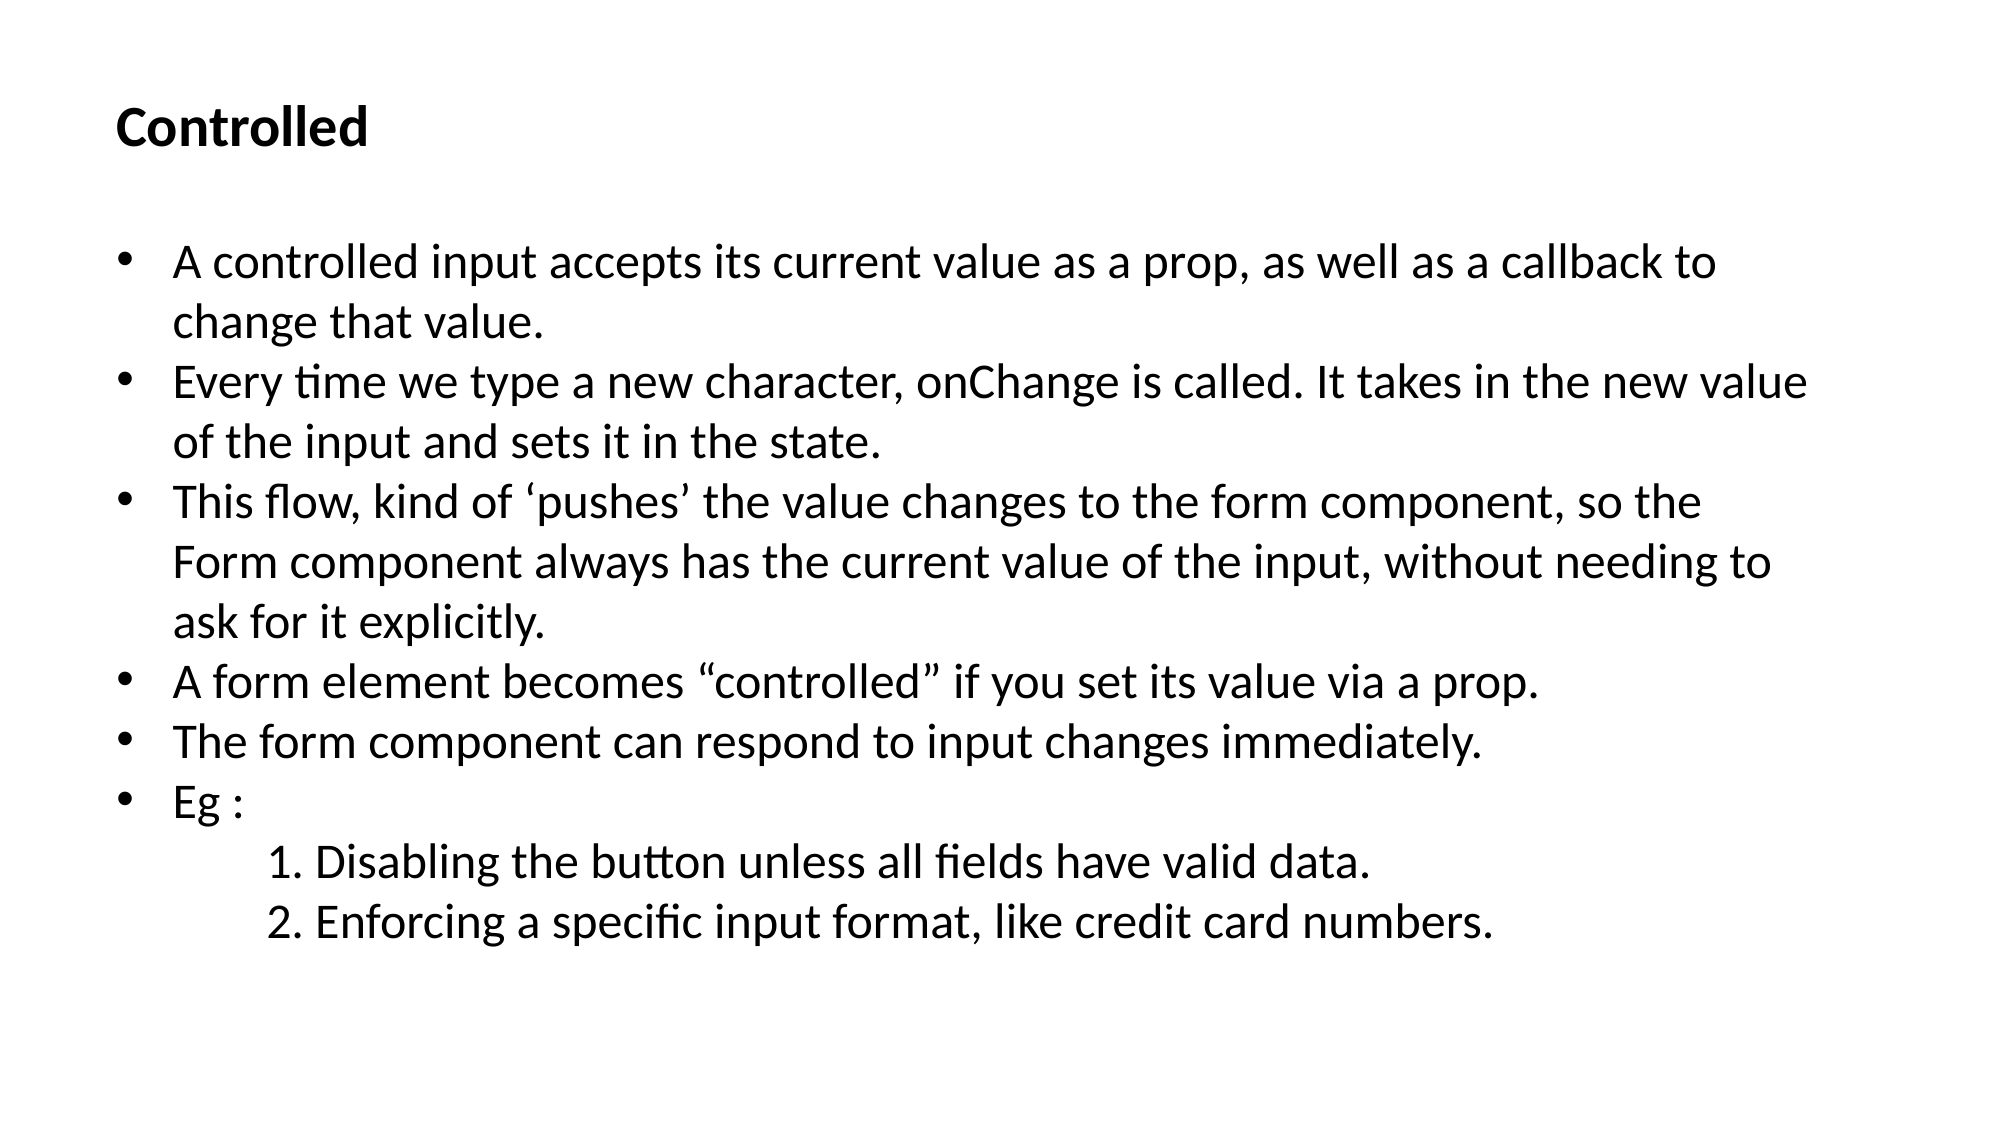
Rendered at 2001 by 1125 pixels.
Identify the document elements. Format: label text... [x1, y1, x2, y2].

text_box Controlled A controlled input accepts its current value as a prop, as well as a callback to change that value. Every time we type a new character, onChange is called. It takes in the new value of the input and sets it in the state. This flow, kind of ‘pushes’ the value changes to the form component, so the Form component always has the current value of the input, without needing to ask for it explicitly. A form element becomes “controlled” if you set its value via a prop. The form component can respond to input changes immediately. Eg : 1. Disabling the button unless all fields have valid data. 2. Enforcing a specific input format, like credit card numbers. [101, 80, 1828, 956]
